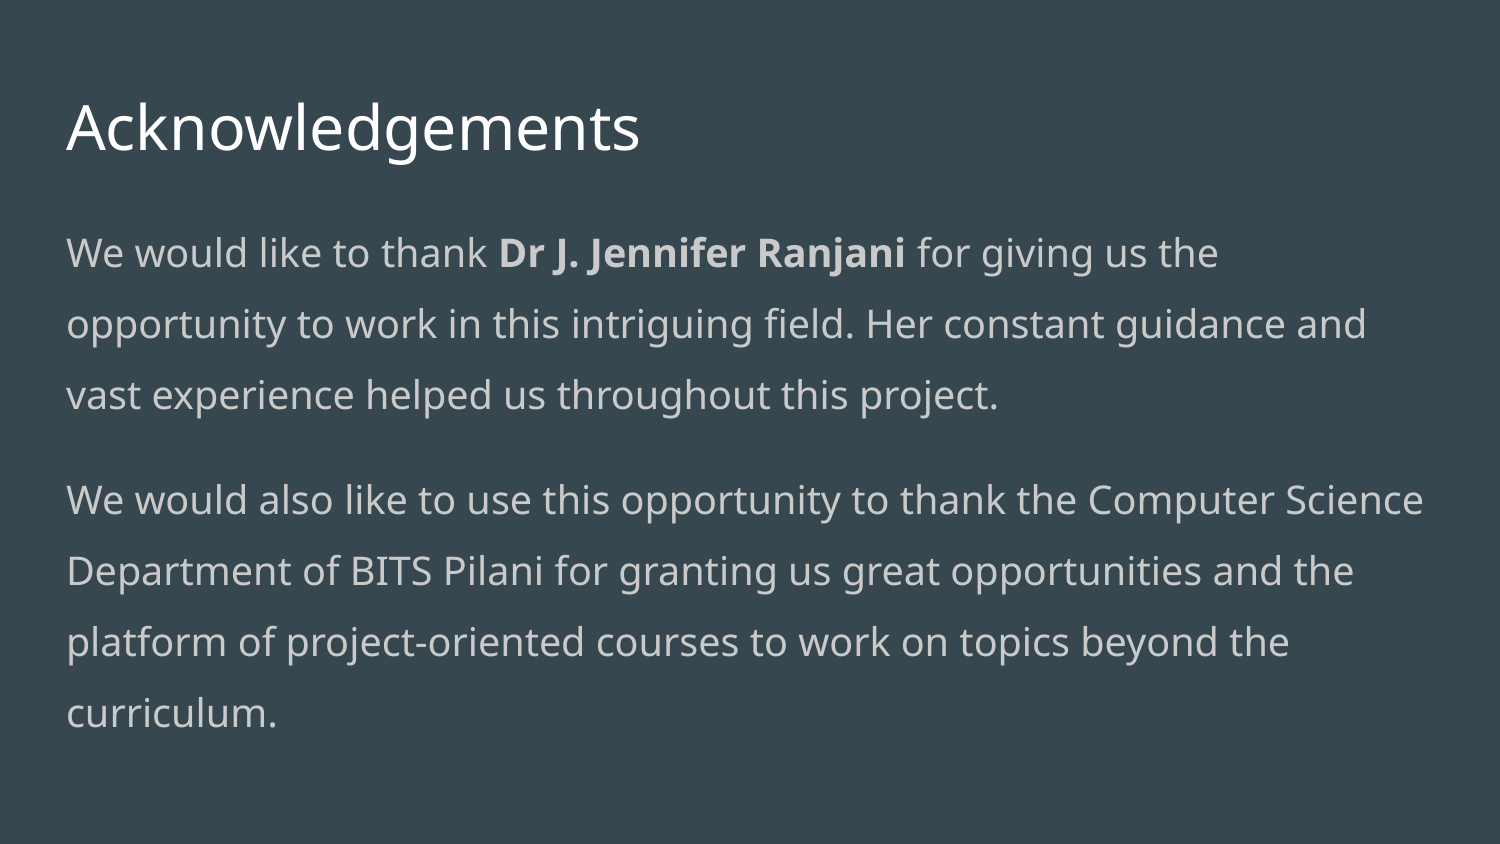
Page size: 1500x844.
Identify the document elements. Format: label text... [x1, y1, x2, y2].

list We would like to thank Dr J. Jennifer Ranjani for giving us the opportunity to work in this intriguing field. Her constant guidance and vast experience helped us throughout this project. We would also like to use this opportunity to thank the Computer Science Department of BITS Pilani for granting us great opportunities and the platform of project-oriented courses to work on topics beyond the curriculum. [51, 189, 1449, 750]
title Acknowledgements [51, 72, 1449, 167]
